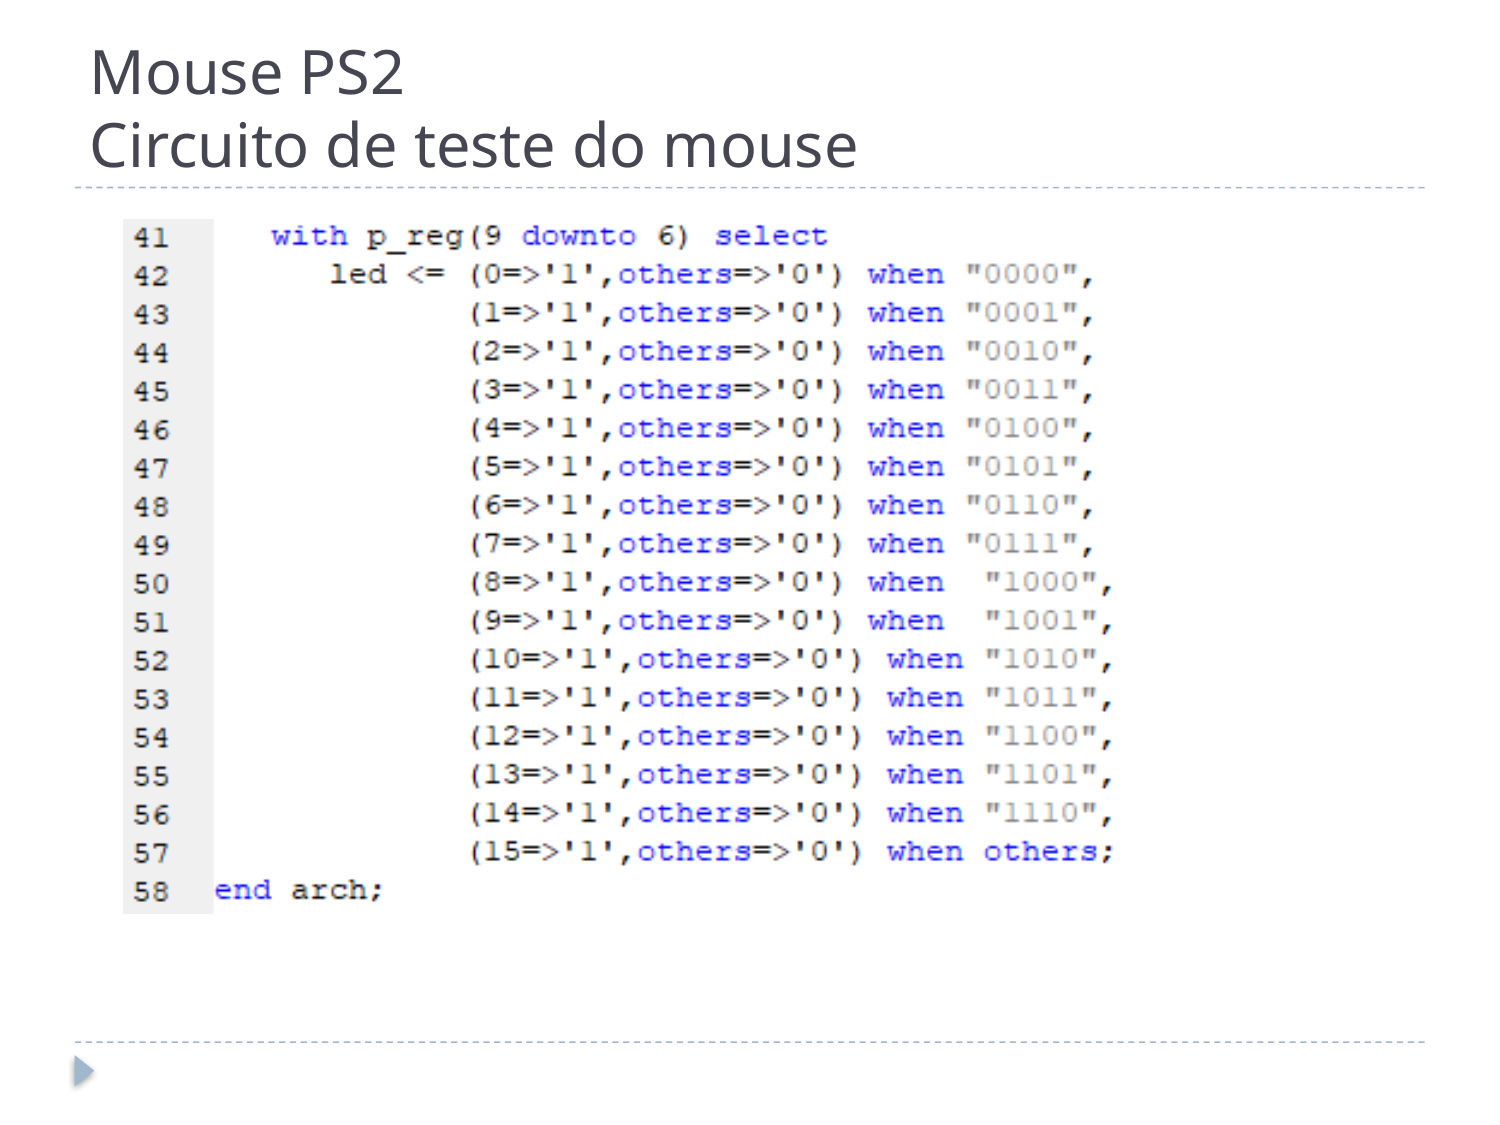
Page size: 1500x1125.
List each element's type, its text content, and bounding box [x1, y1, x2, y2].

picture [123, 219, 1129, 915]
title Mouse PS2 Circuito de teste do mouse [75, 24, 1425, 188]
